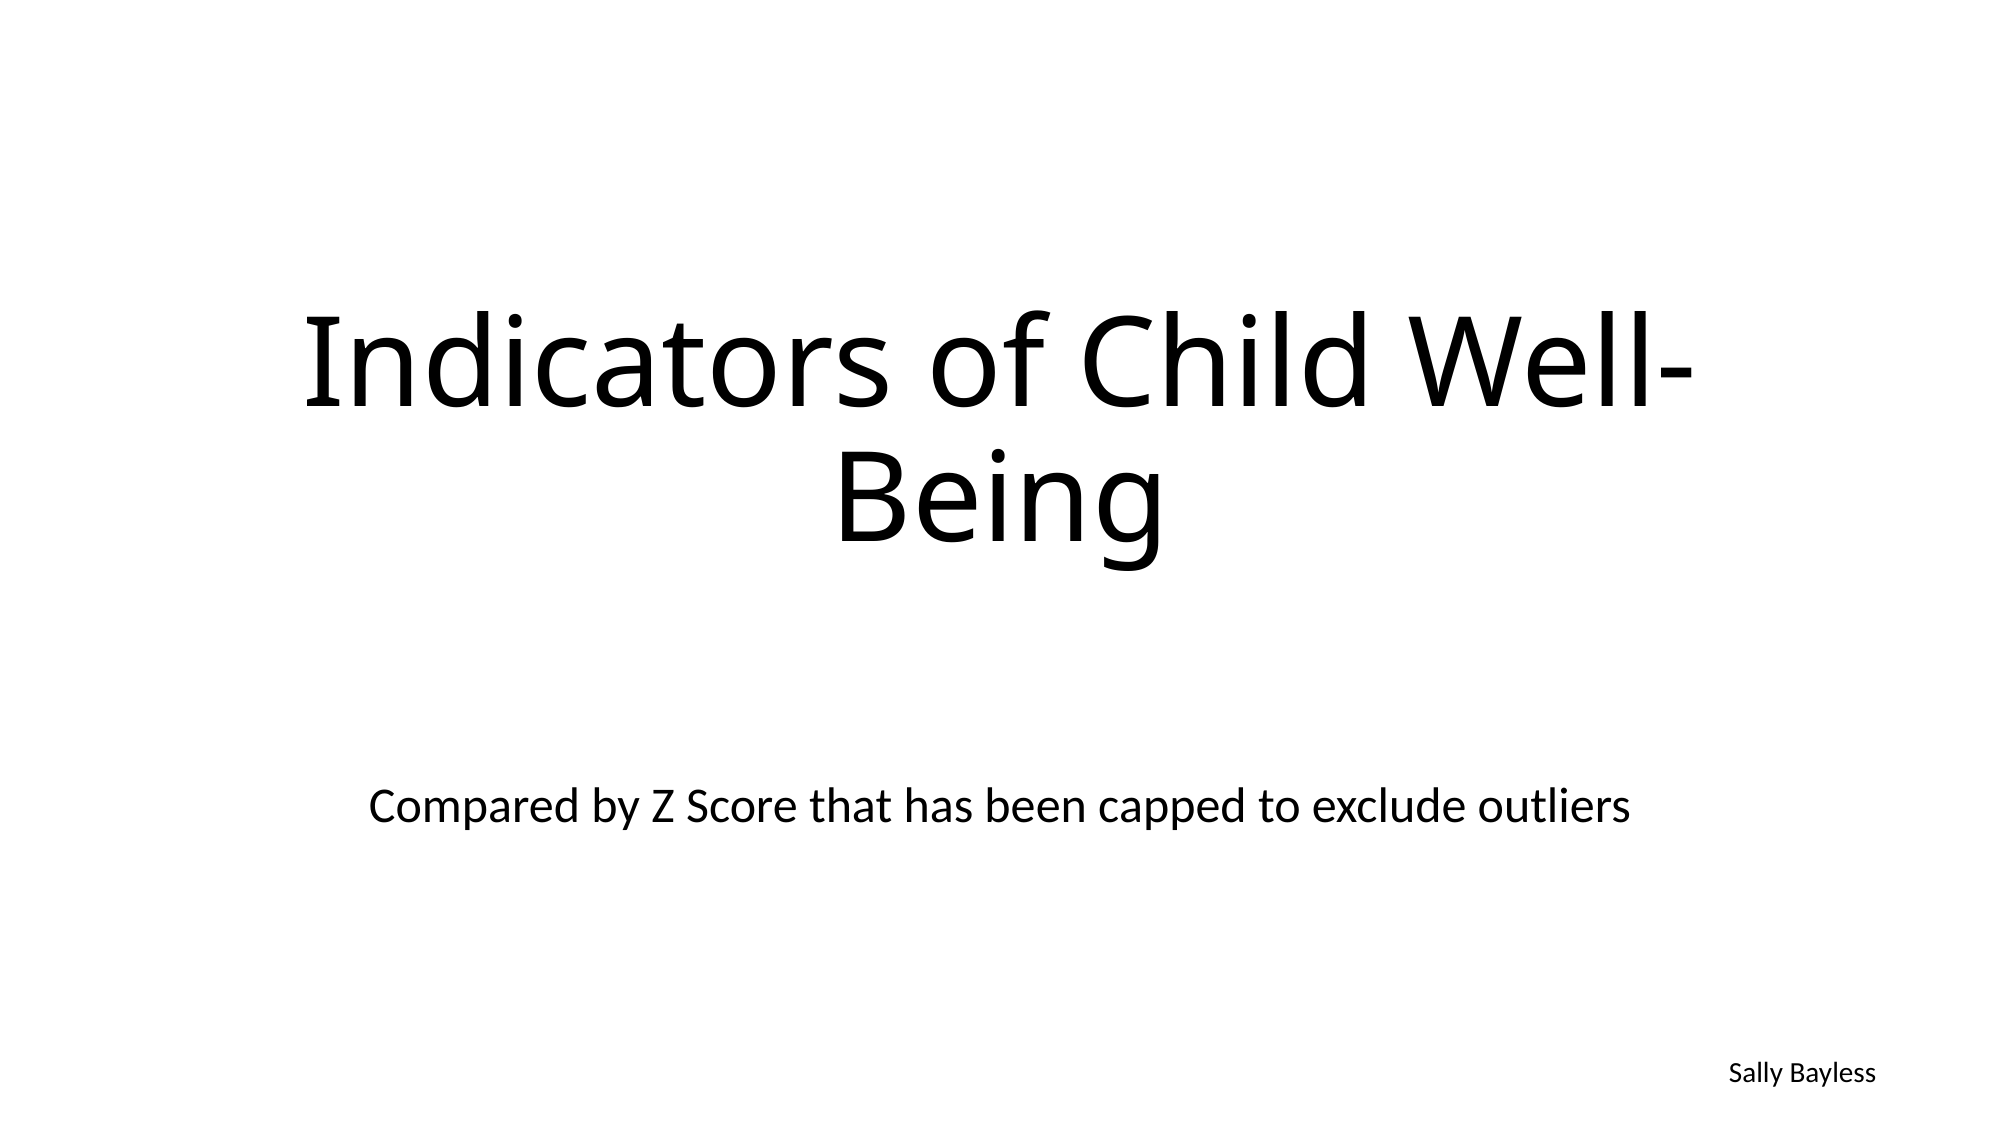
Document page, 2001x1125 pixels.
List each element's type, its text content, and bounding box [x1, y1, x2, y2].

subtitle Compared by Z Score that has been capped to exclude outliers [249, 771, 1750, 877]
text_box Sally Bayless [1713, 1045, 1892, 1096]
title Indicators of Child Well-Being [249, 184, 1750, 576]
